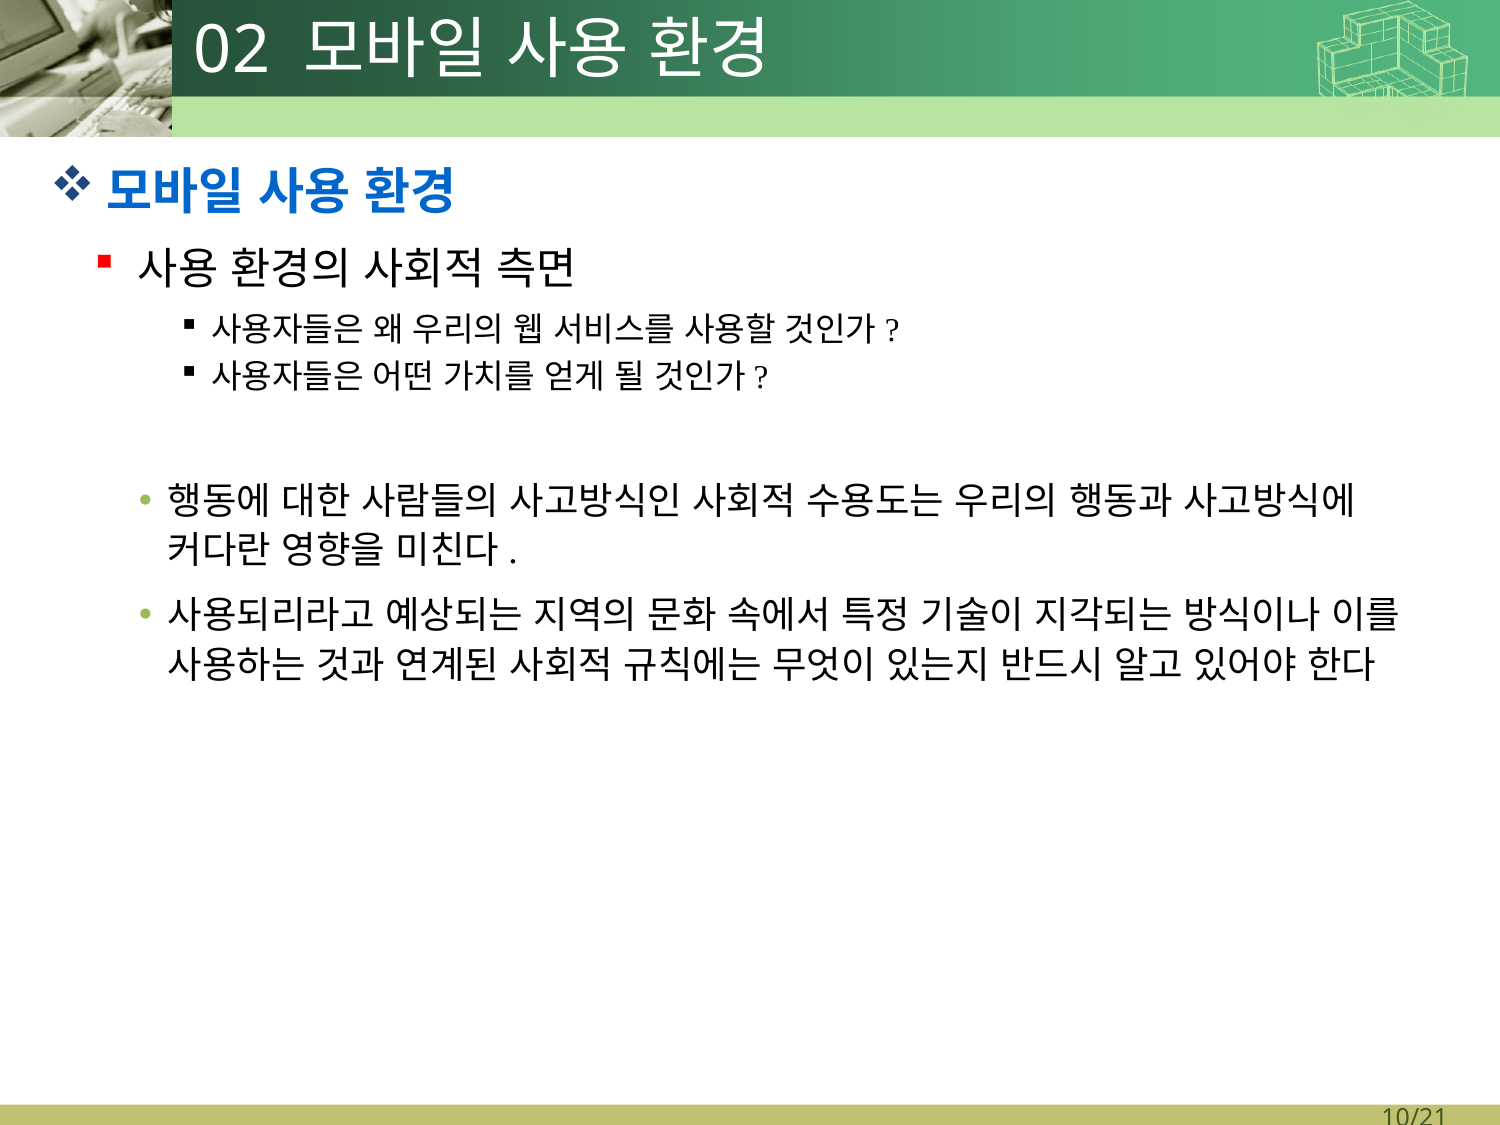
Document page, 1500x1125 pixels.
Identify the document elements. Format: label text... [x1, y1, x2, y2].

list 모바일 사용 환경 사용 환경의 사회적 측면 사용자들은 왜 우리의 웹 서비스를 사용할 것인가? 사용자들은 어떤 가치를 얻게 될 것인가? 행동에 대한 사람들의 사고방식인 사회적 수용도는 우리의 행동과 사고방식에 커다란 영향을 미친다. 사용되리라고 예상되는 지역의 문화 속에서 특정 기술이 지각되는 방식이나 이를 사용하는 것과 연계된 사회적 규칙에는 무엇이 있는지 반드시 알고 있어야 한다 [35, 152, 1465, 1079]
title 02 모바일 사용 환경 [178, 9, 1459, 82]
picture [0, 0, 1500, 151]
